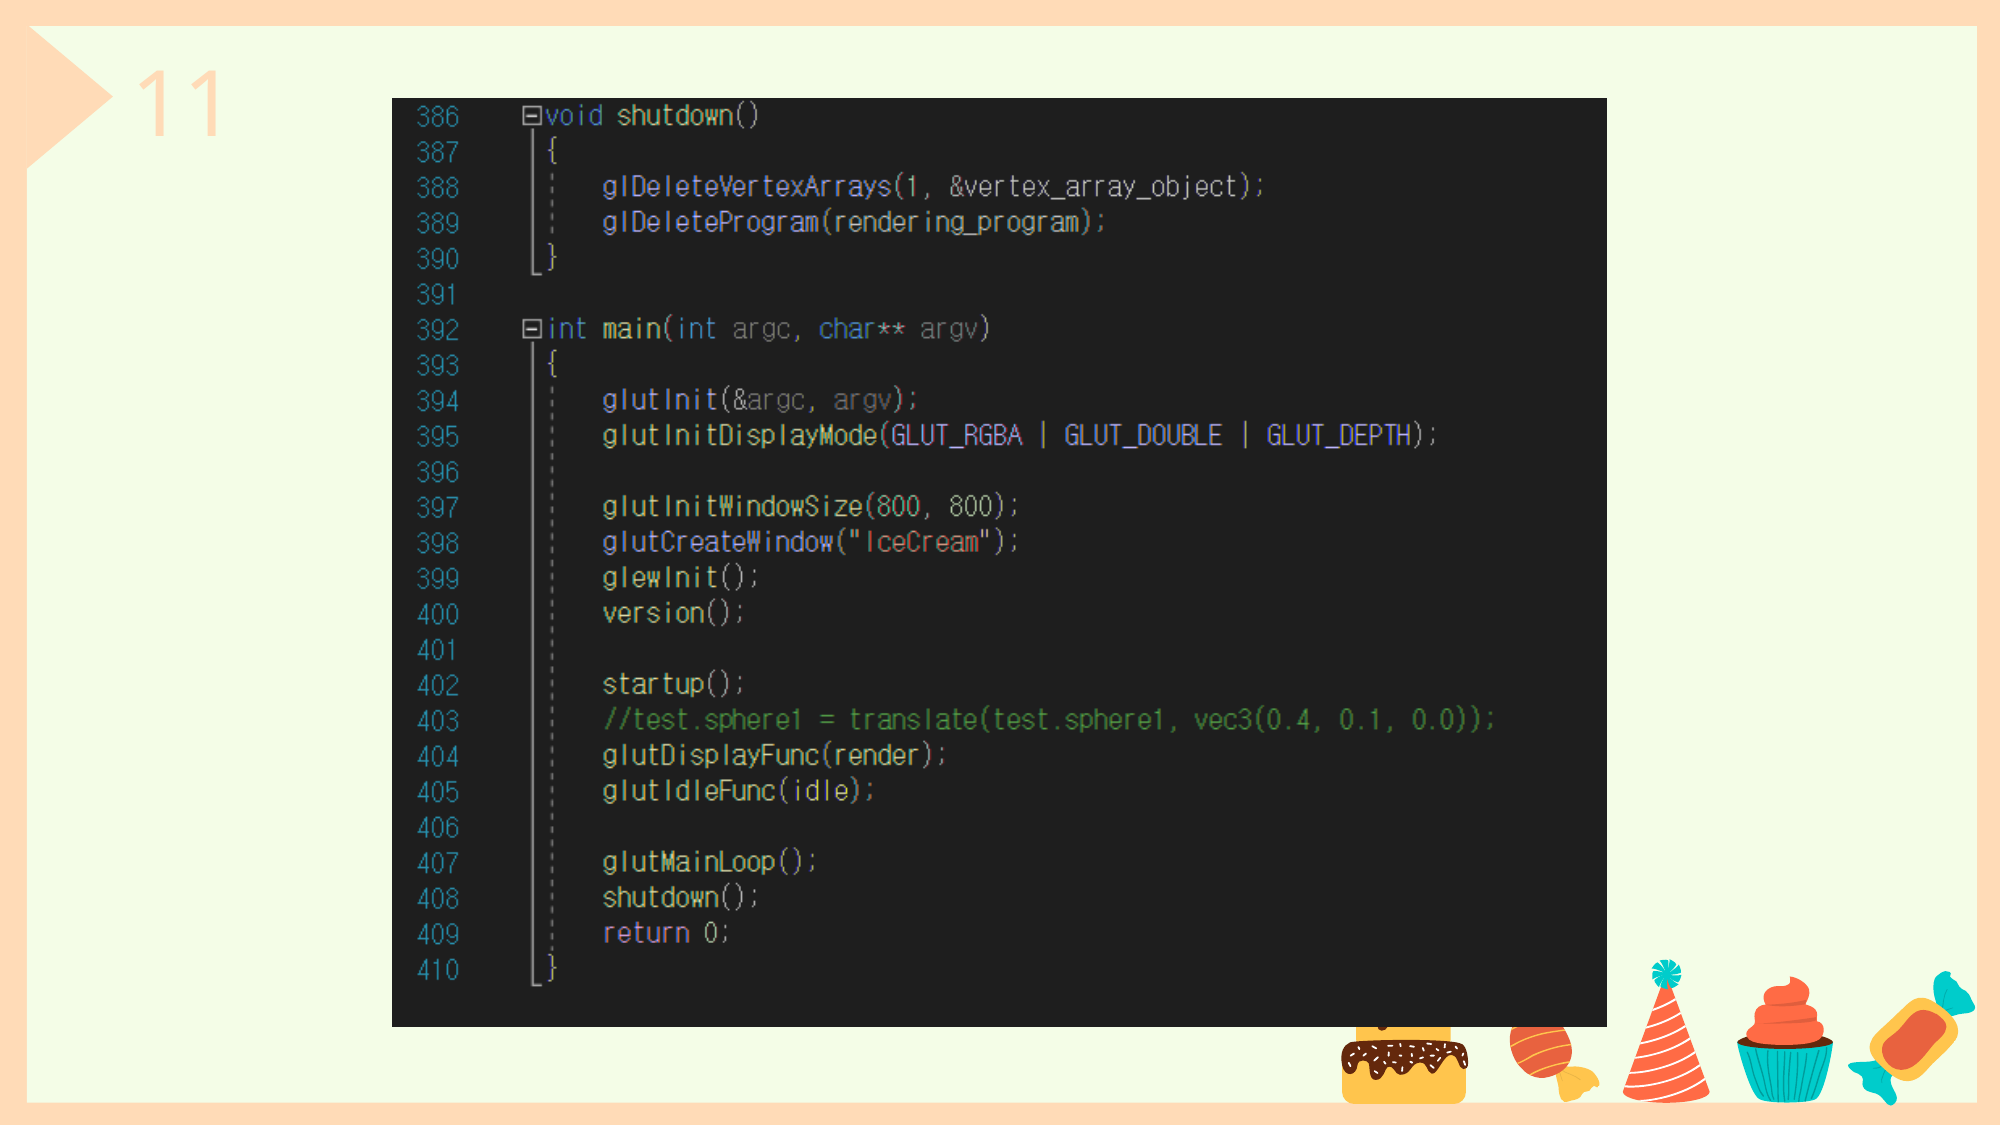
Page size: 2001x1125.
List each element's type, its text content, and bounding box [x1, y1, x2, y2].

picture [392, 98, 1607, 1027]
text_box 11 [116, 37, 1164, 163]
